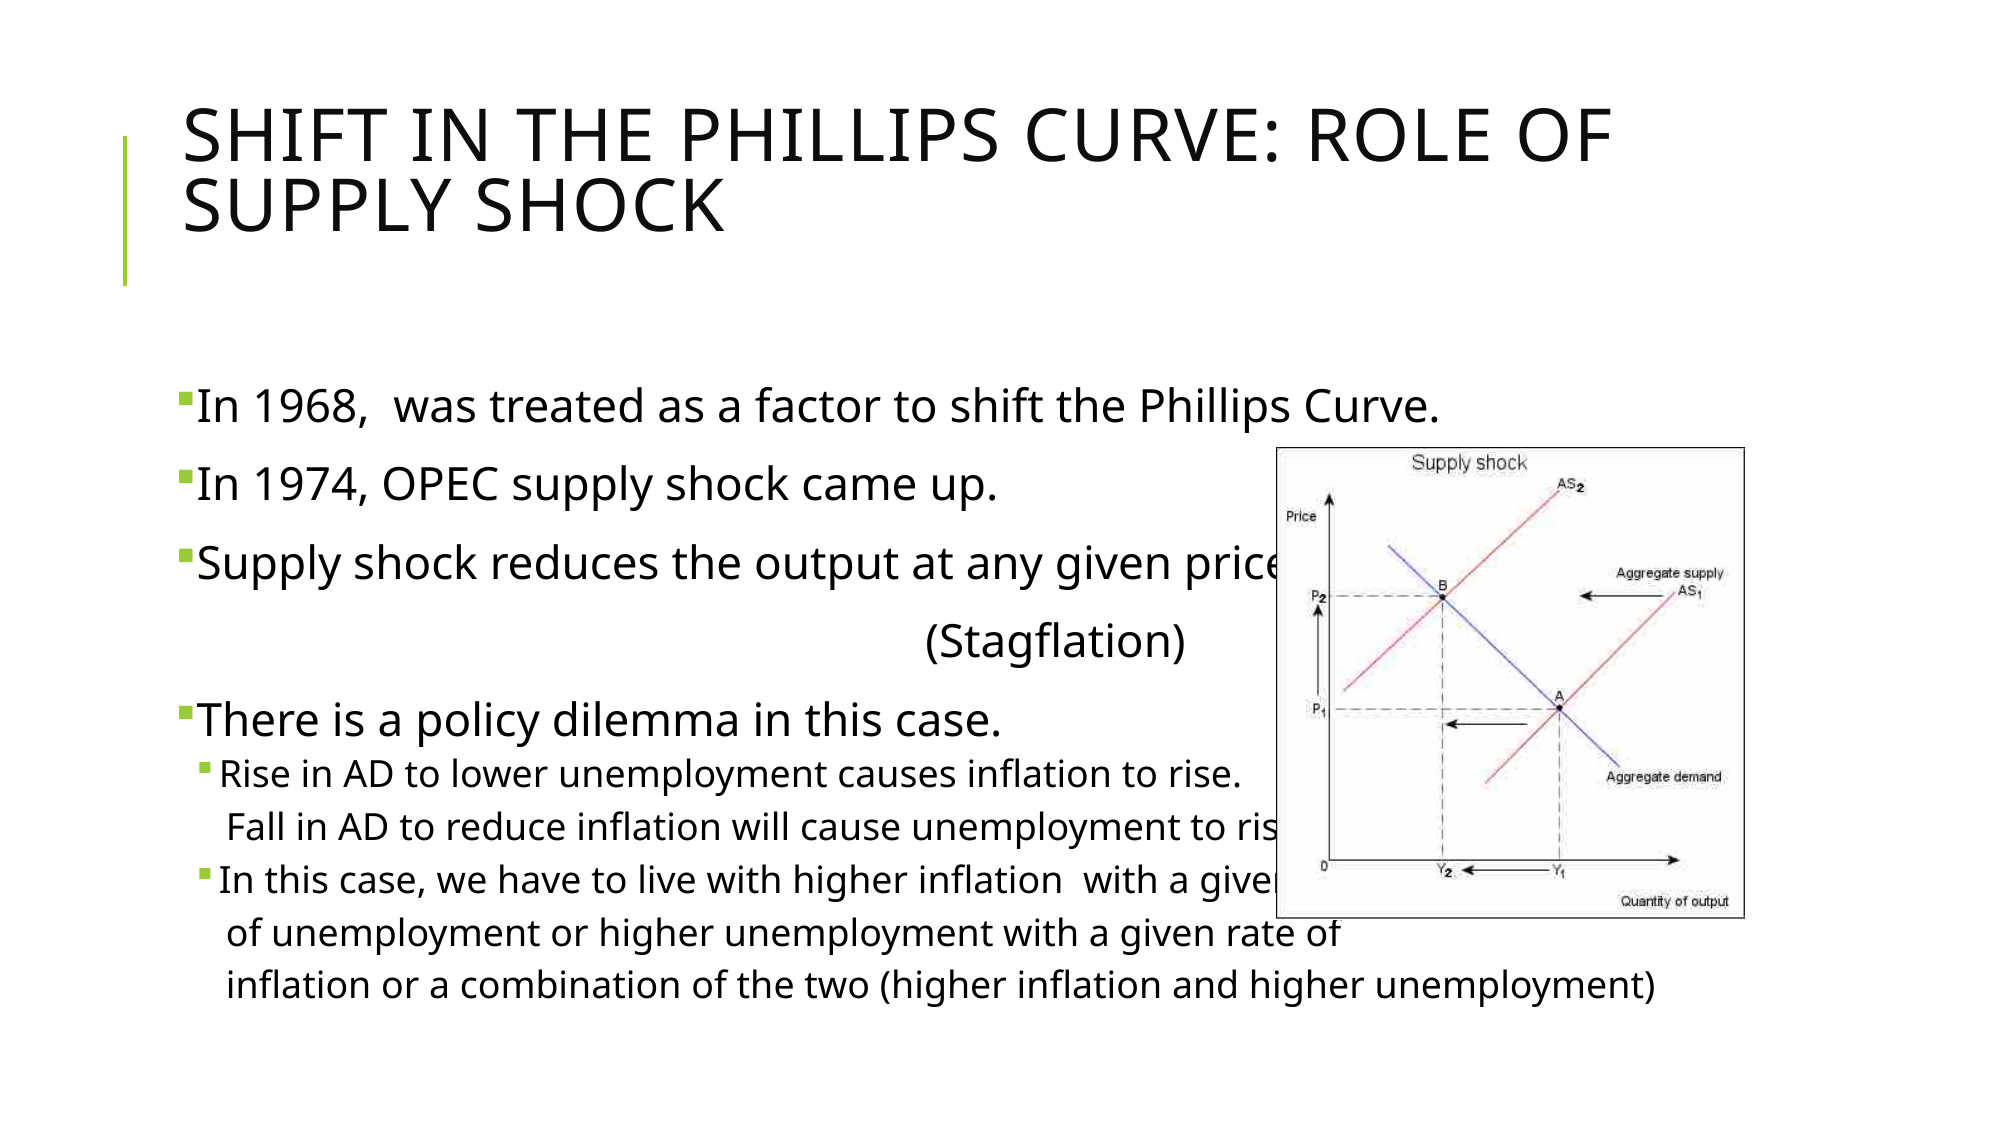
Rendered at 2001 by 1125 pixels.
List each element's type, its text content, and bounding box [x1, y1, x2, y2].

picture [1276, 447, 1746, 920]
title Shift in the Phillips Curve: Role of Supply Shock [168, 96, 1763, 342]
